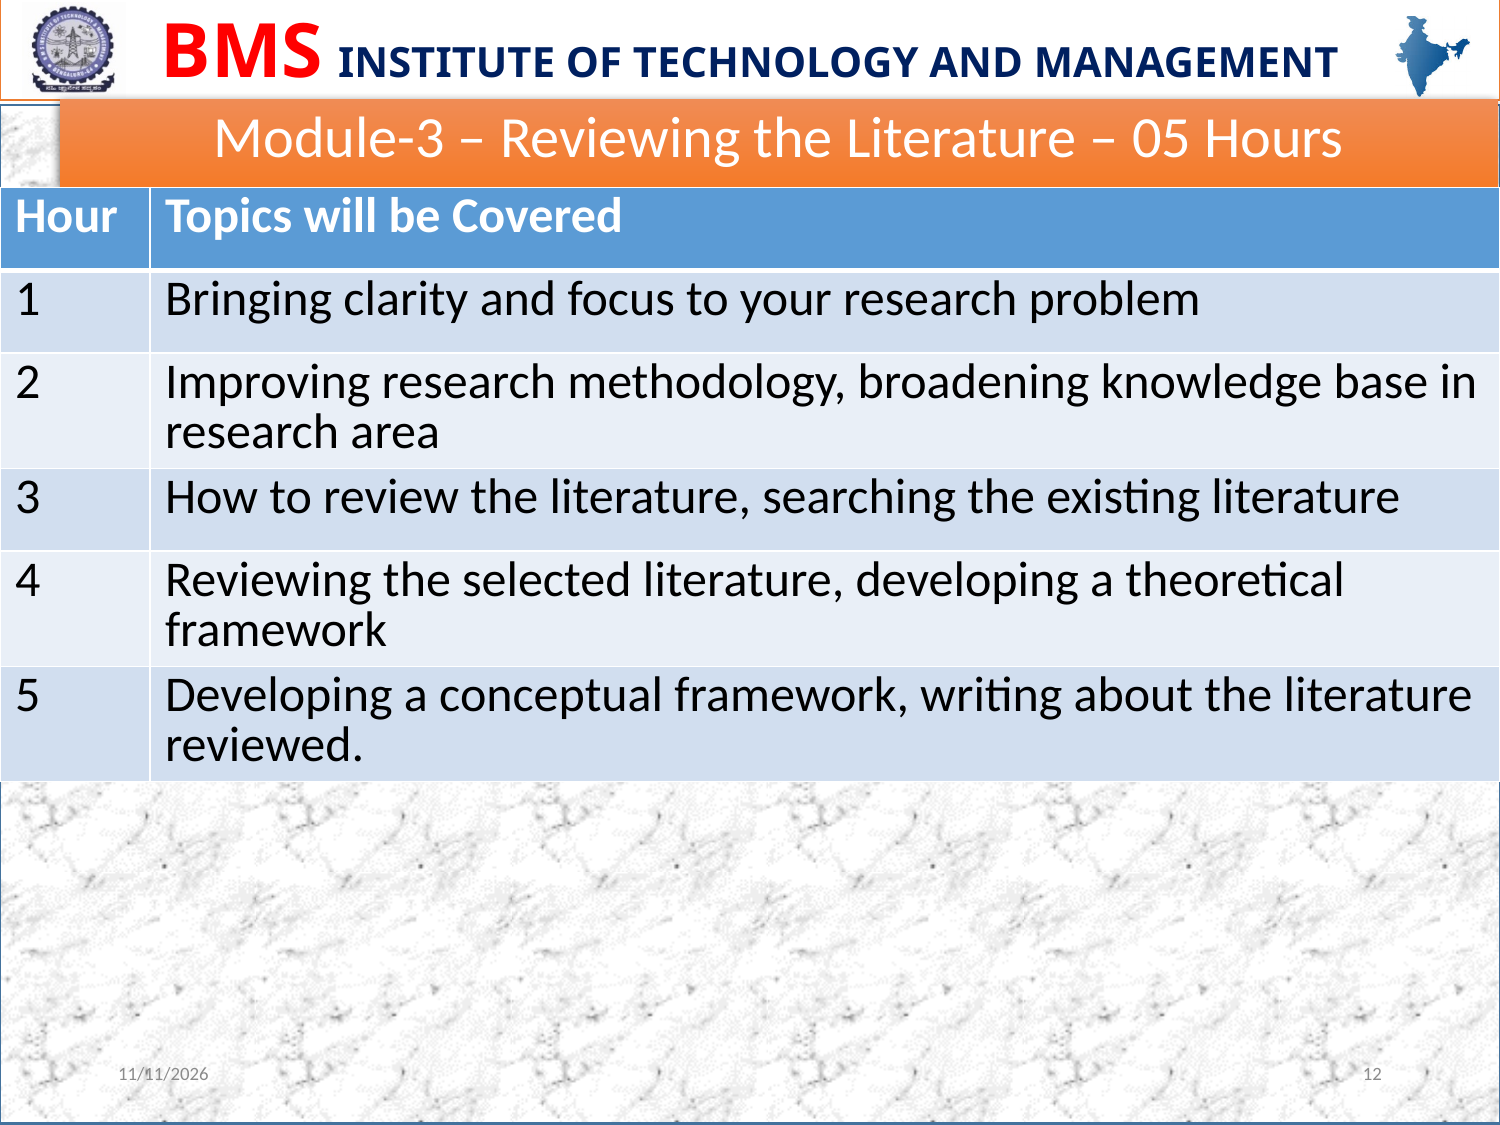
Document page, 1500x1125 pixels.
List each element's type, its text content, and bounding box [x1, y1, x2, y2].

title Module-3 – Reviewing the Literature – 05 Hours [60, 99, 1498, 187]
table_cell 4 [1, 552, 149, 666]
picture [22, 2, 126, 98]
table_cell Bringing clarity and focus to your research problem [151, 273, 1499, 352]
table_cell How to review the literature, searching the existing literature [151, 469, 1499, 550]
table_cell 2 [1, 354, 149, 468]
table_cell 3 [1, 469, 149, 550]
picture [1395, 16, 1471, 98]
slide_number 12 [1059, 1042, 1397, 1103]
table_header Hour [1, 188, 149, 268]
table_cell 1 [1, 273, 149, 352]
picture [1, 106, 60, 187]
table_cell Improving research methodology, broadening knowledge base in research area [151, 354, 1499, 468]
picture [1, 782, 1499, 1122]
table_cell Developing a conceptual framework, writing about the literature reviewed. [151, 667, 1499, 781]
table_cell 5 [1, 667, 149, 781]
table_header Topics will be Covered [151, 188, 1499, 268]
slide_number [103, 1042, 441, 1103]
table_cell Reviewing the selected literature, developing a theoretical framework [151, 552, 1499, 666]
